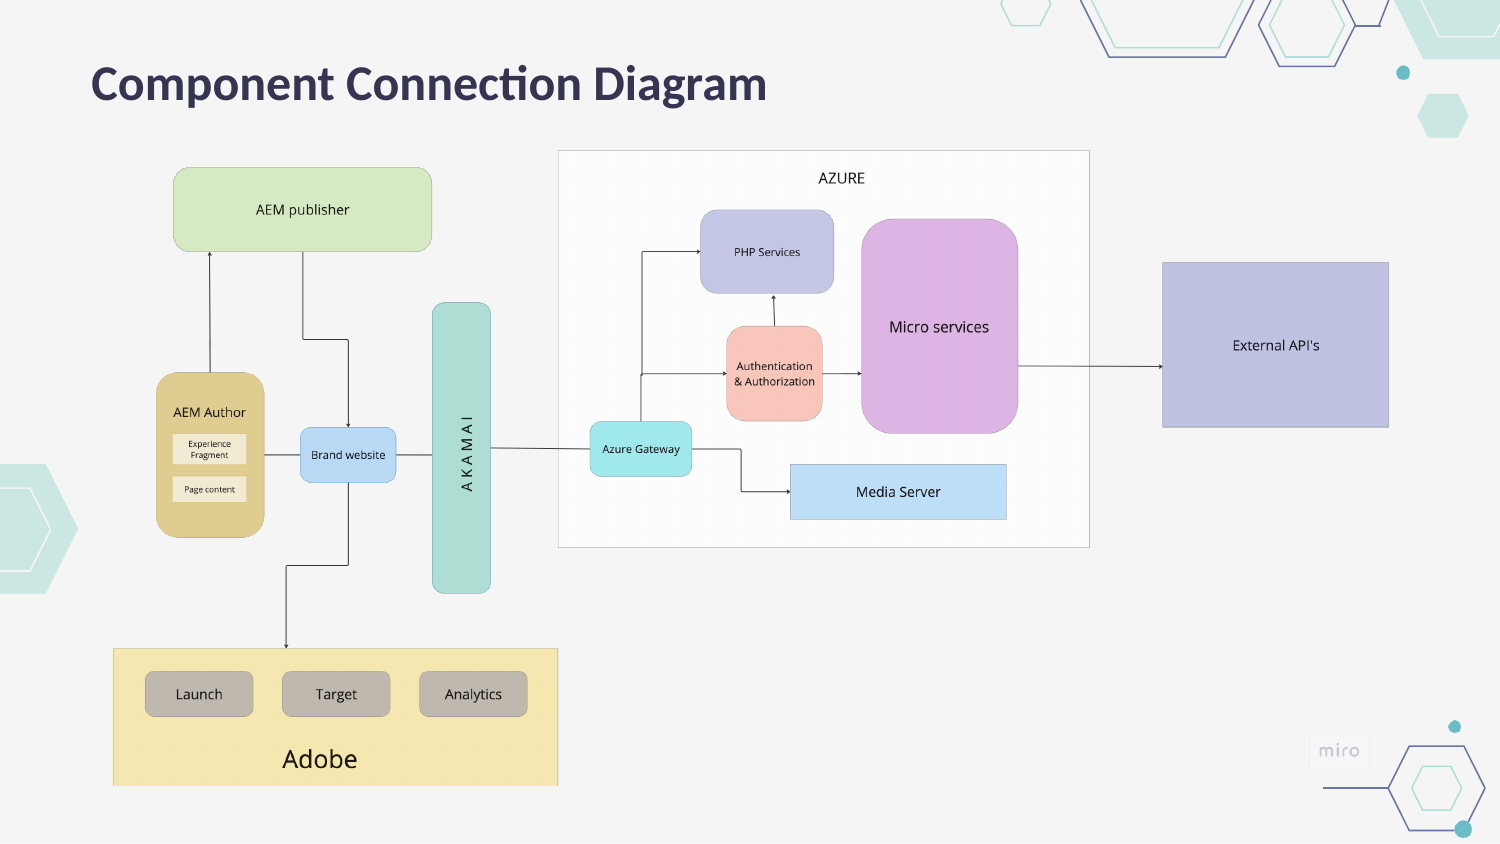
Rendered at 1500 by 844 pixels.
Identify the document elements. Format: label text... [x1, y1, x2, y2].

picture [1448, 719, 1462, 733]
picture [113, 150, 1389, 786]
text_box [1000, 0, 1051, 26]
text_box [1257, 0, 1357, 69]
title Component Connection Diagram [89, 48, 889, 192]
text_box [1079, 0, 1255, 59]
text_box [1355, 0, 1390, 28]
text_box [1417, 93, 1469, 138]
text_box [1393, 0, 1500, 61]
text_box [1322, 745, 1487, 838]
picture [1396, 65, 1410, 80]
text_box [0, 463, 79, 594]
